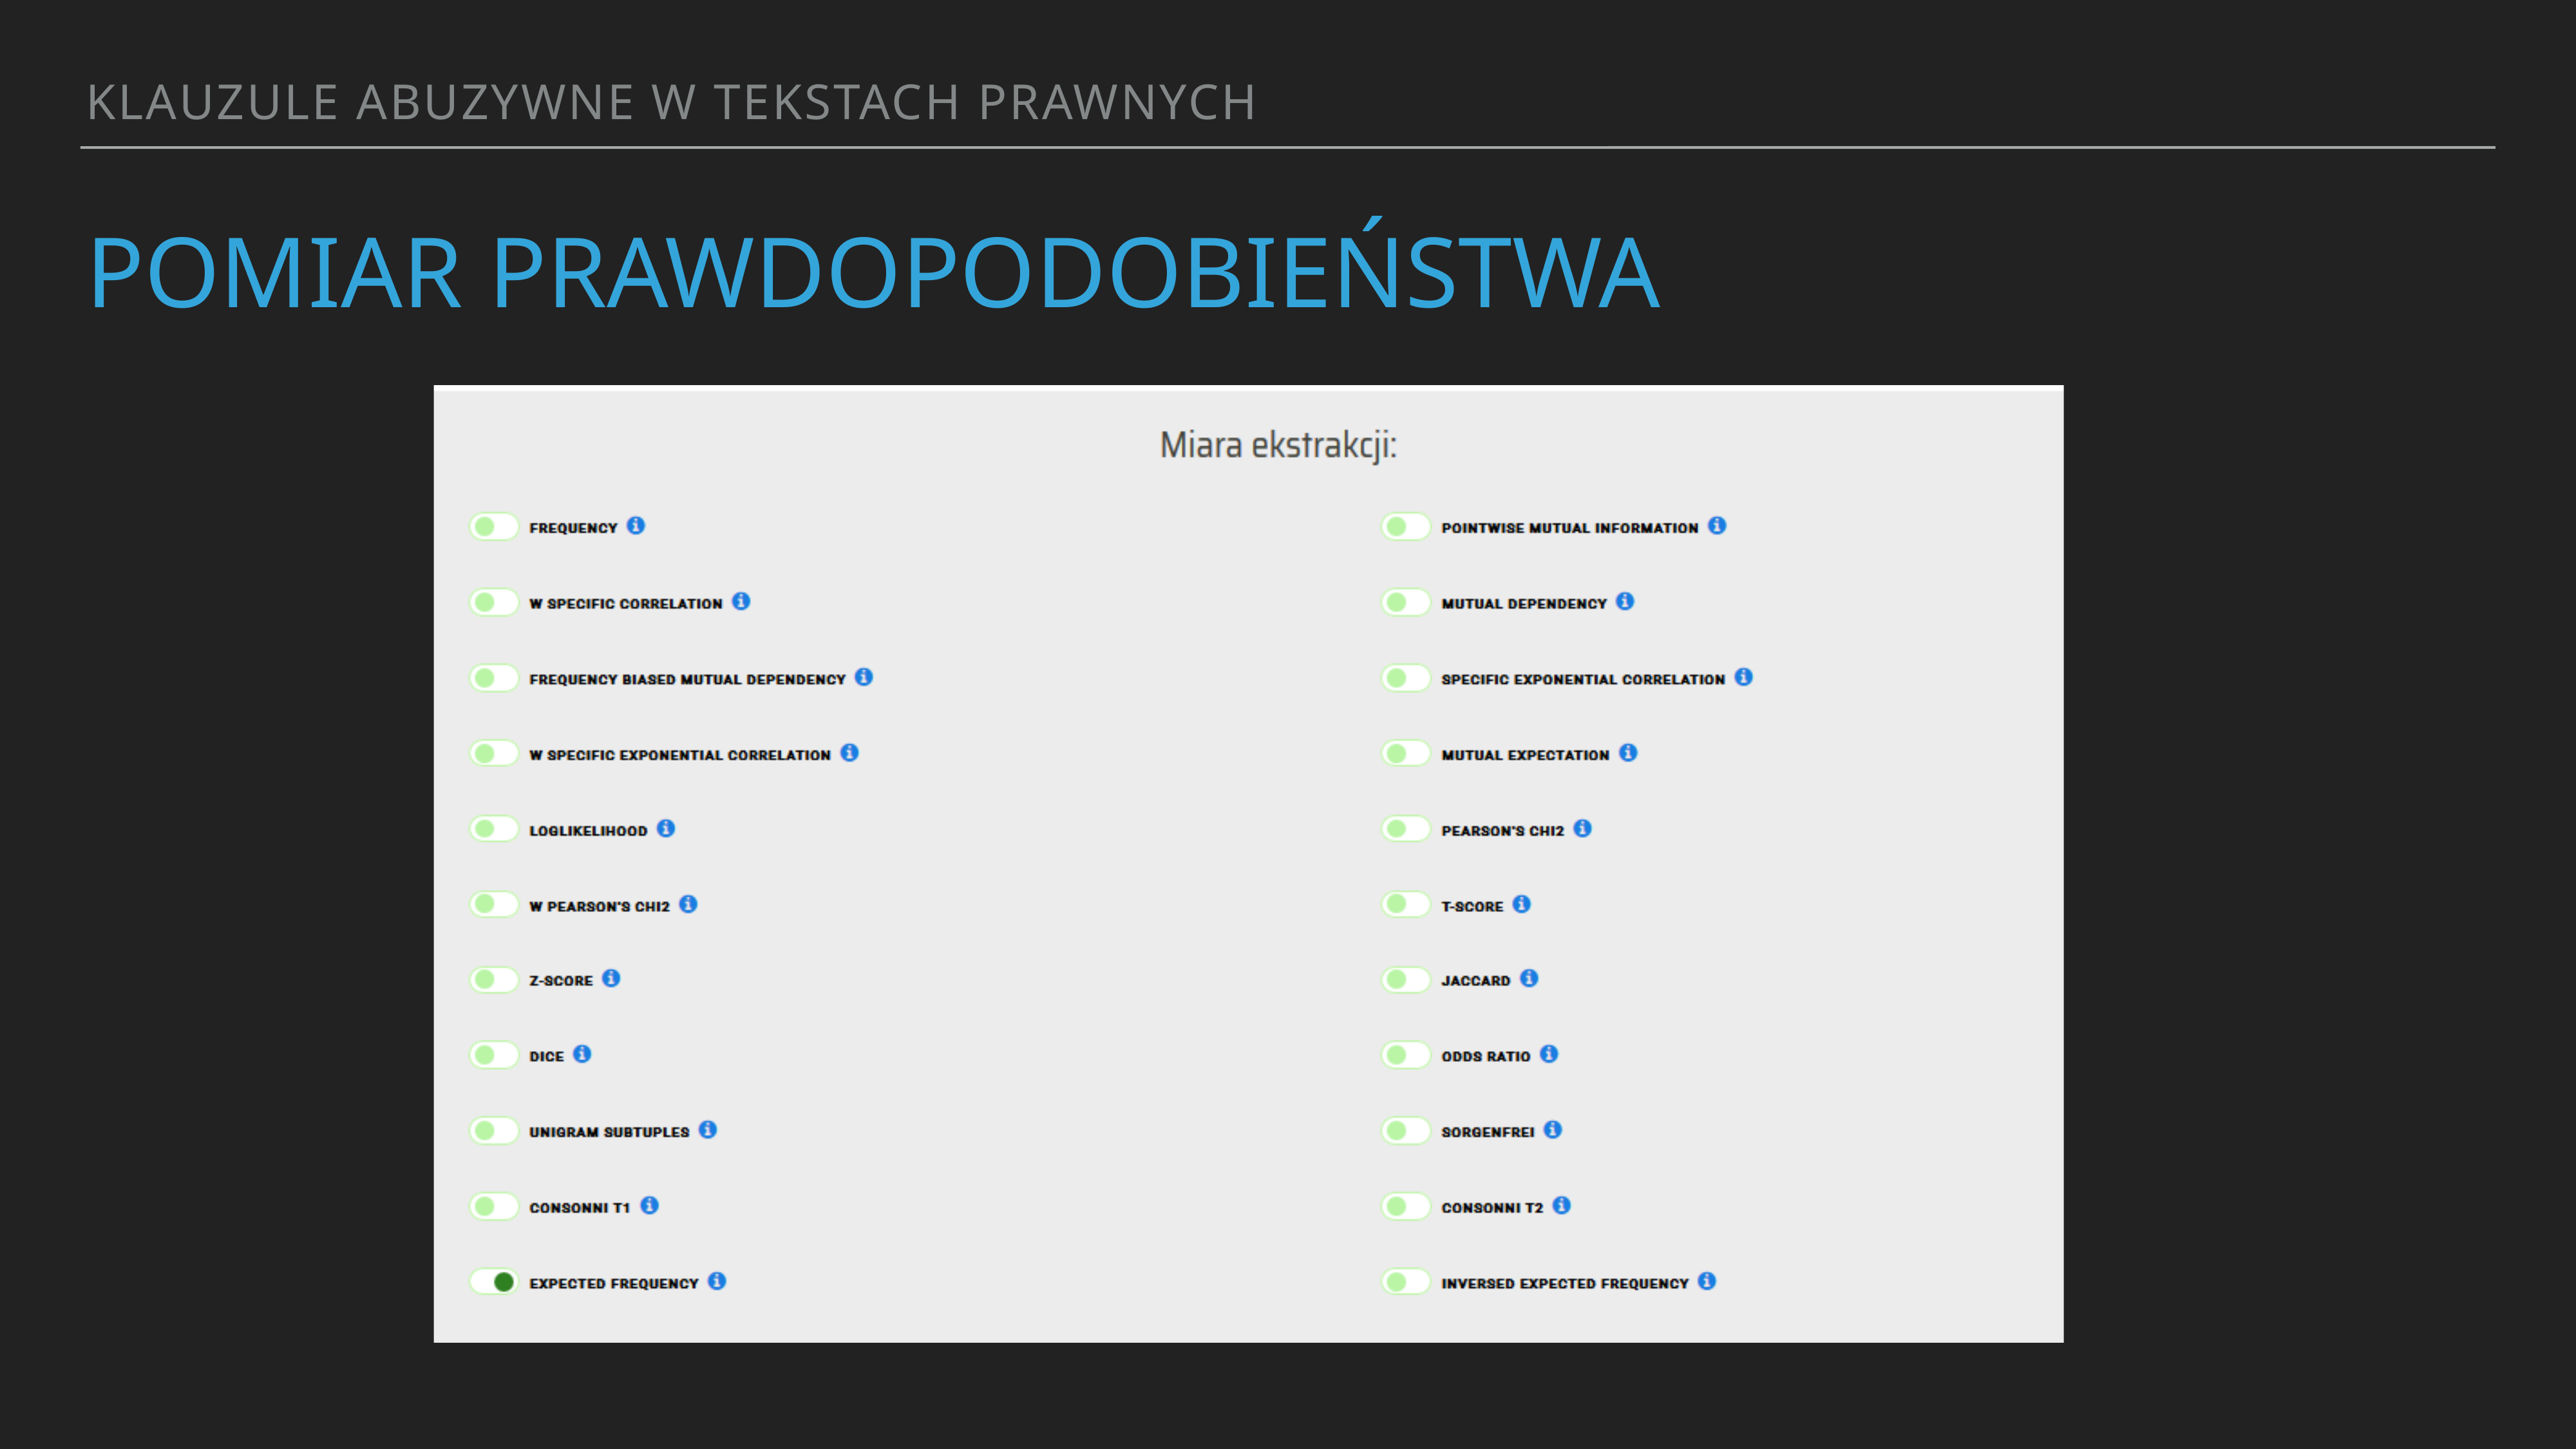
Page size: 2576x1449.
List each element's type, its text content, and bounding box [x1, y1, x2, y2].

title Pomiar prawdopodobieństwa [80, 227, 2496, 336]
list Klauzule Abuzywne w tekstach Prawnych [80, 66, 2295, 135]
picture [433, 385, 2064, 1343]
